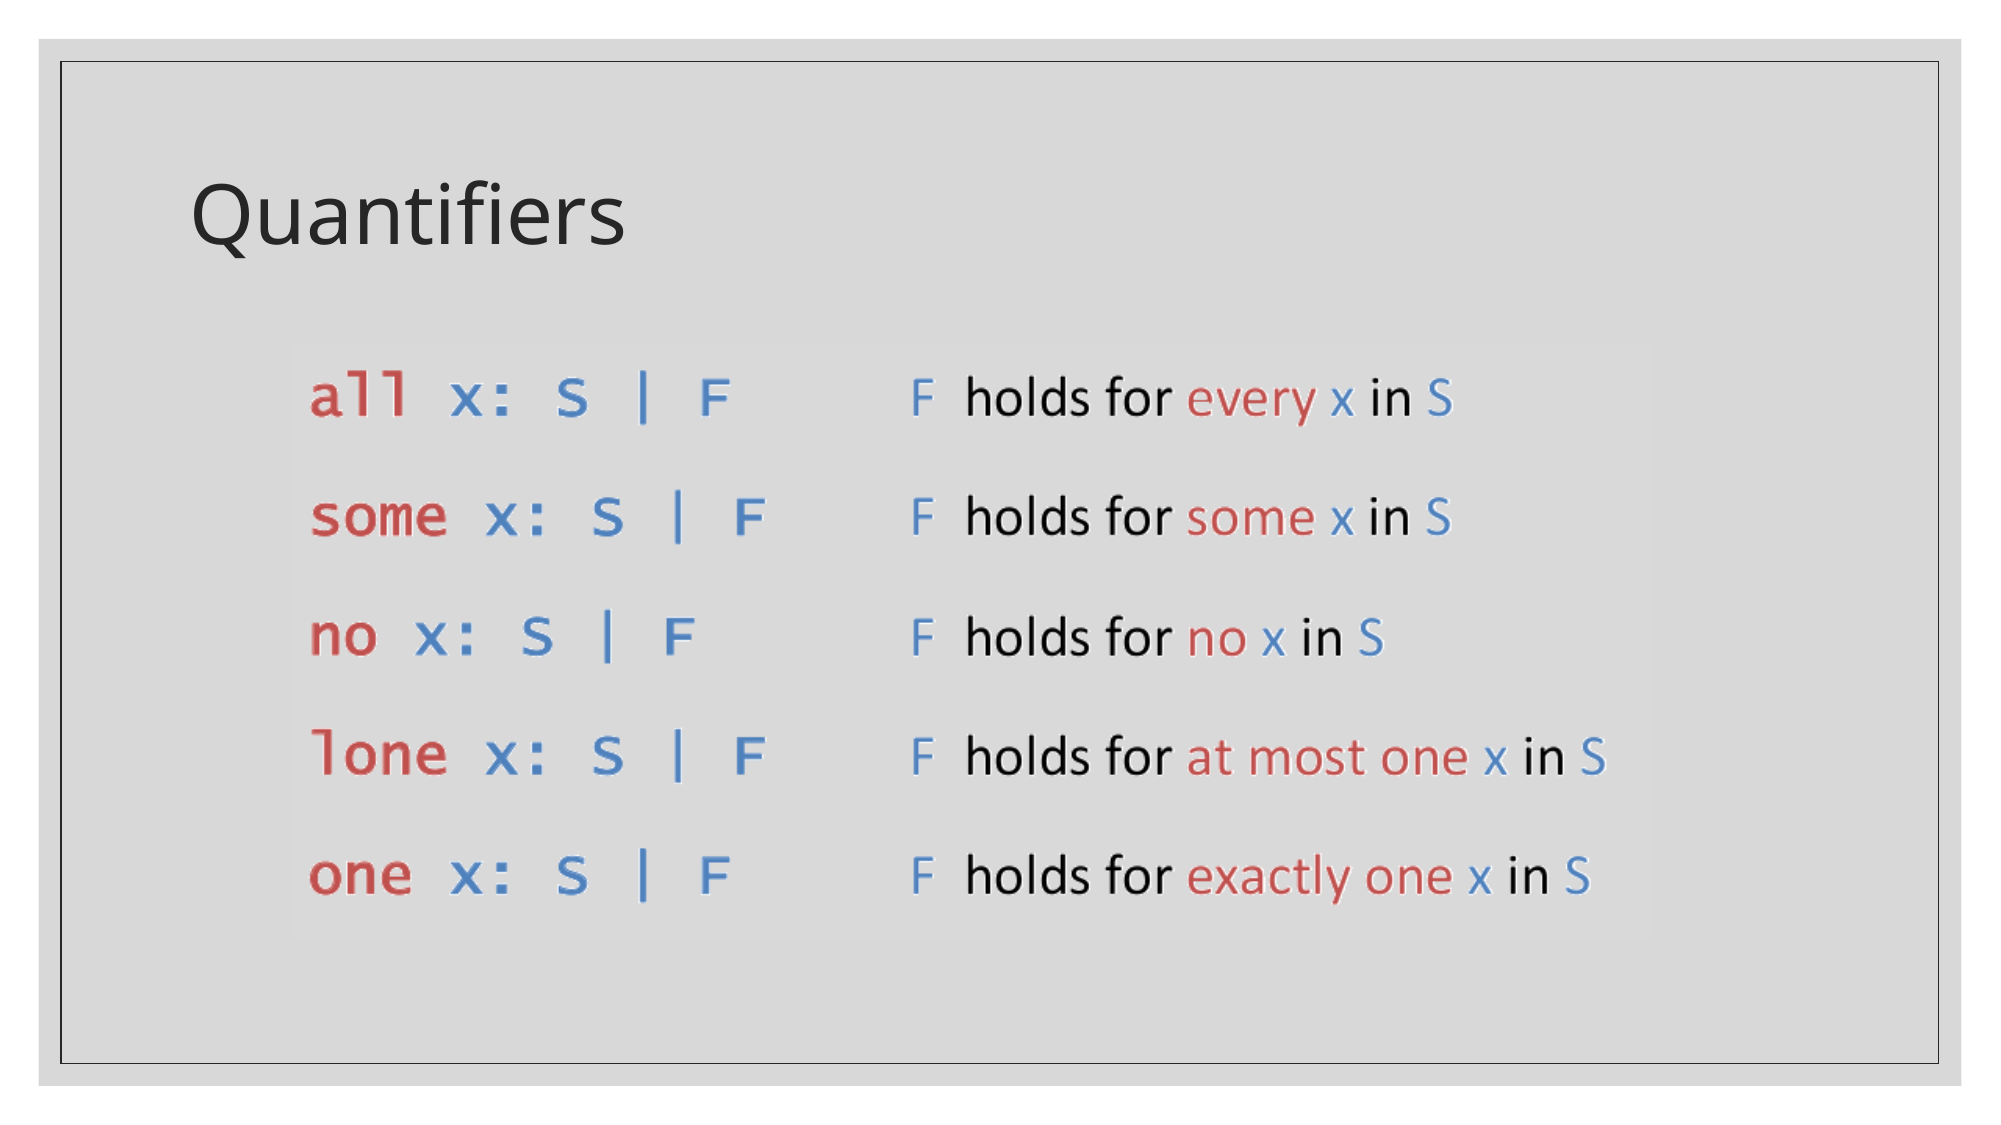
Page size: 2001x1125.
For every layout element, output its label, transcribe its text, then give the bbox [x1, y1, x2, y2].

title Quantifiers [174, 105, 1825, 331]
picture [290, 344, 1652, 938]
